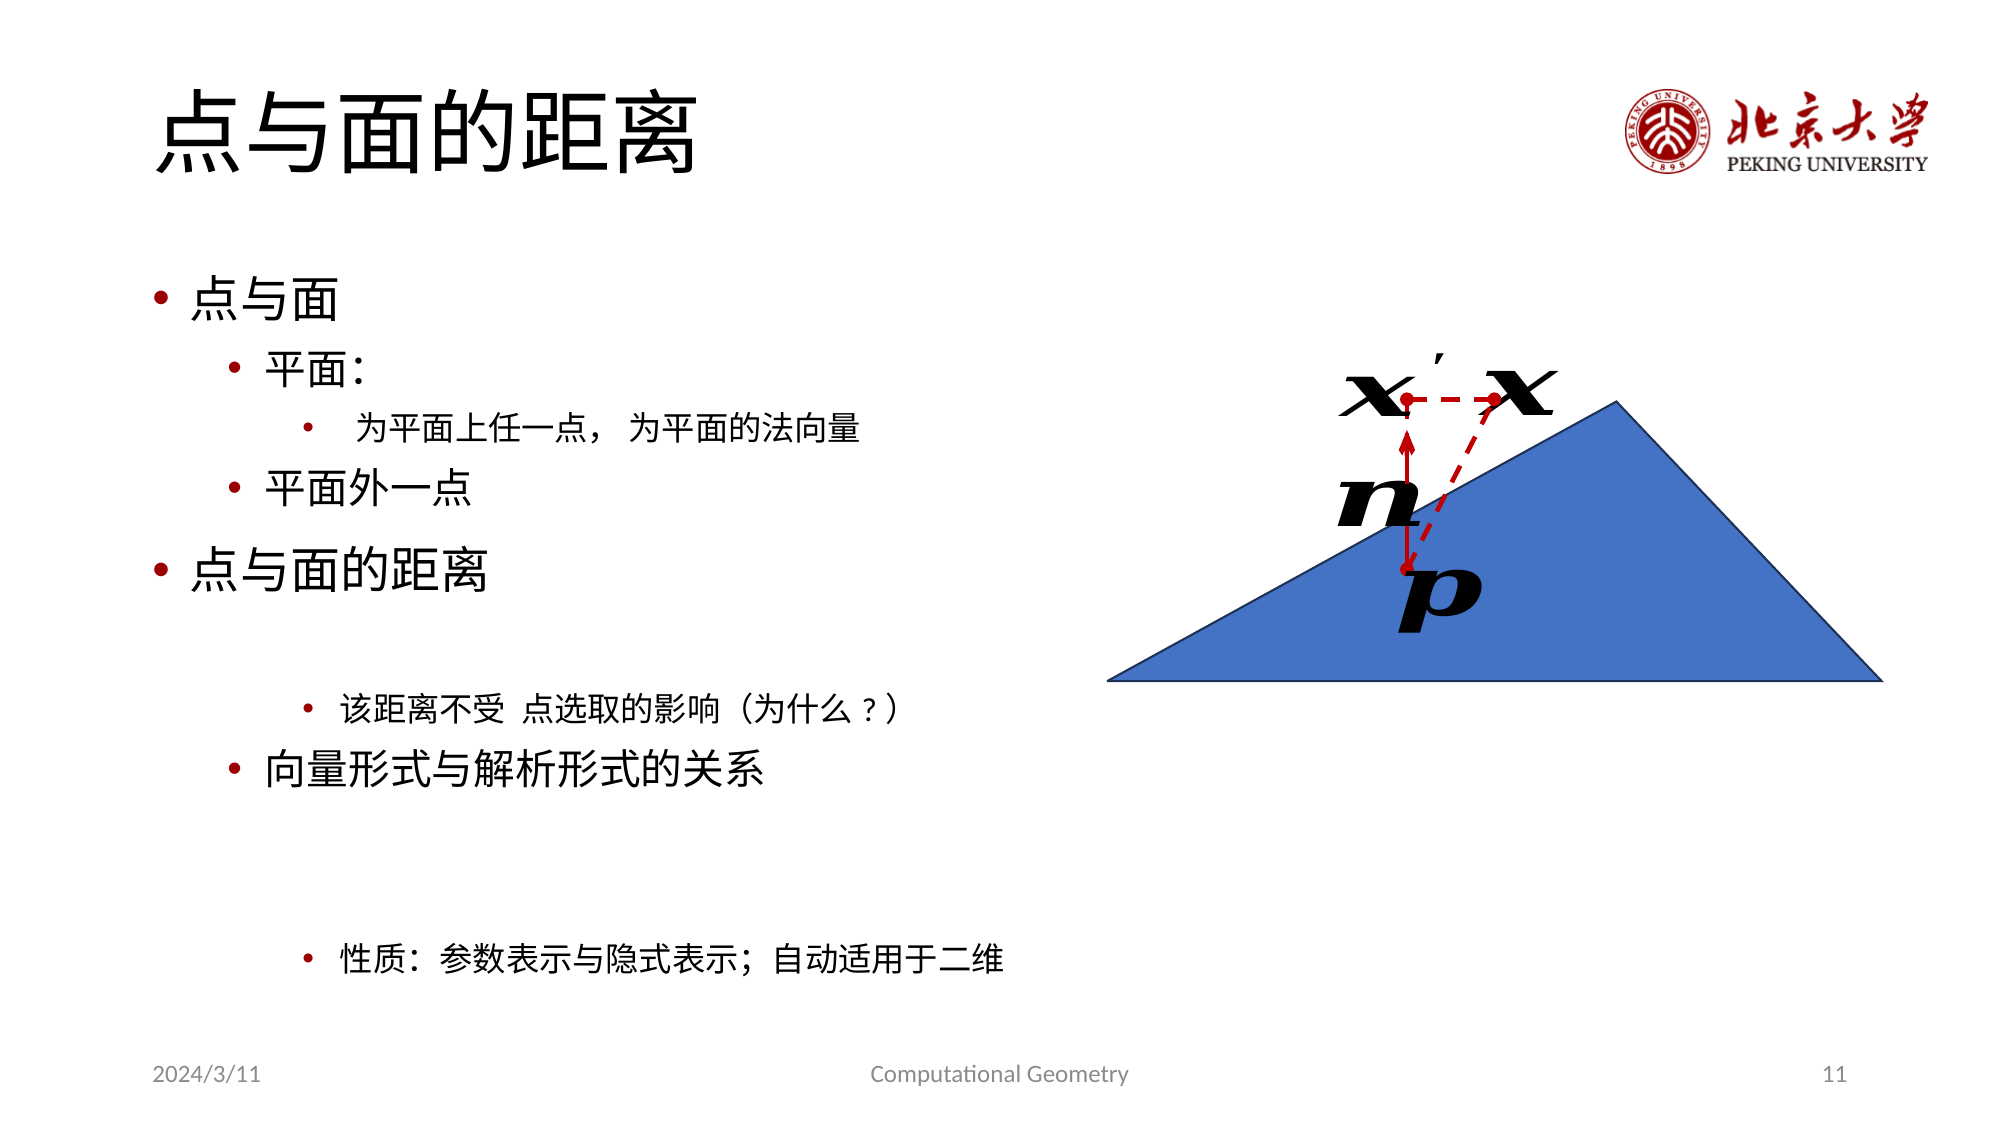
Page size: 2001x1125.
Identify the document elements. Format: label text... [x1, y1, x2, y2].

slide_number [137, 1042, 588, 1103]
picture [1863, 89, 1928, 174]
slide_number 11 [1412, 1042, 1863, 1103]
title 点与面的距离 [137, 27, 1863, 246]
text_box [1107, 340, 1882, 682]
footer Computational Geometry [662, 1042, 1338, 1103]
